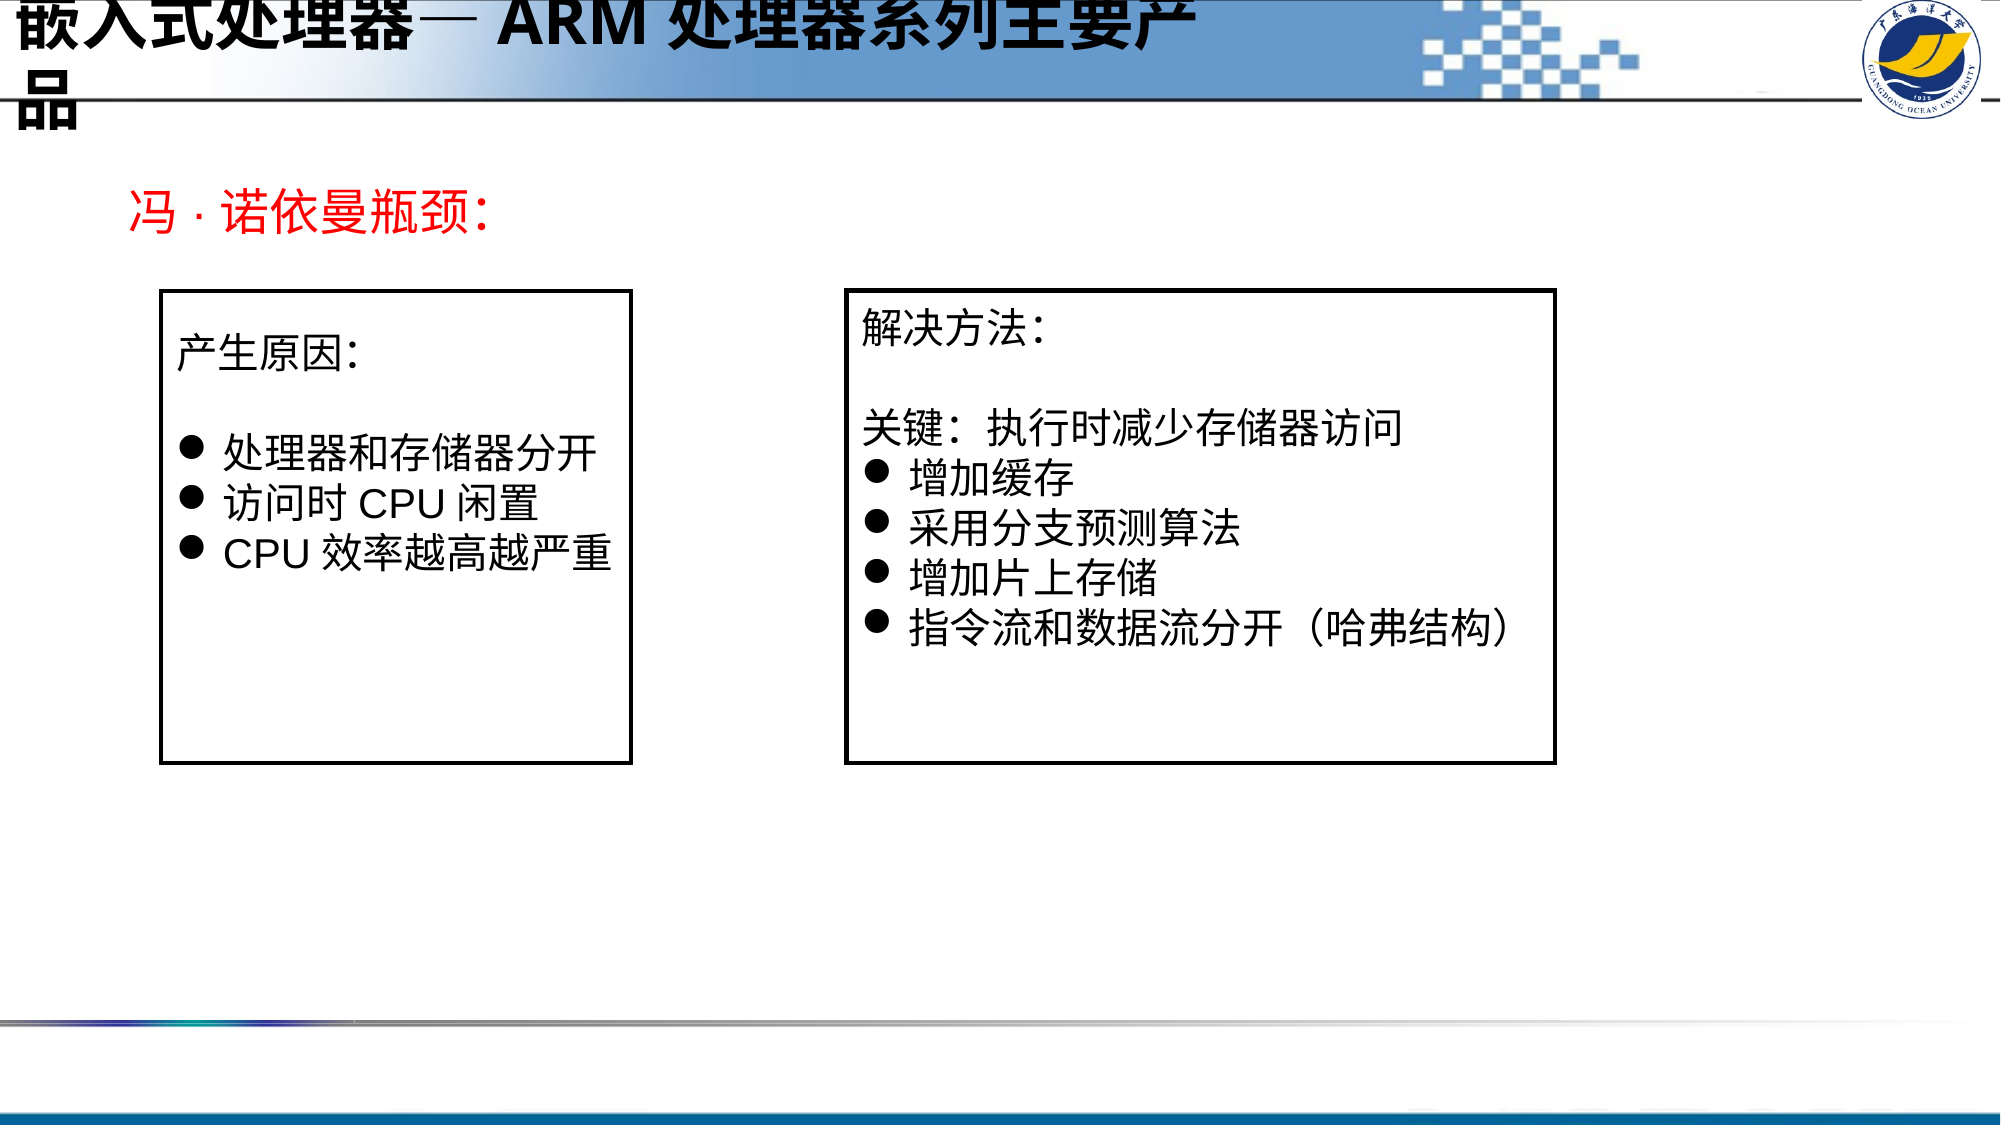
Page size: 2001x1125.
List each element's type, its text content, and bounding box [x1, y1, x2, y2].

text_box 解决方法： 关键：执行时减少存储器访问 增加缓存 采用分支预测算法 增加片上存储 指令流和数据流分开（哈弗结构） [846, 290, 1556, 763]
slide_number [0, 1022, 229, 1099]
text_box 嵌入式处理器—ARM处理器系列主要产品 [0, 3, 1272, 113]
text_box 冯·诺依曼瓶颈： [113, 172, 560, 248]
text_box 产生原因： 处理器和存储器分开 访问时CPU闲置 CPU效率越高越严重 [161, 290, 632, 764]
picture [0, 0, 2001, 1115]
